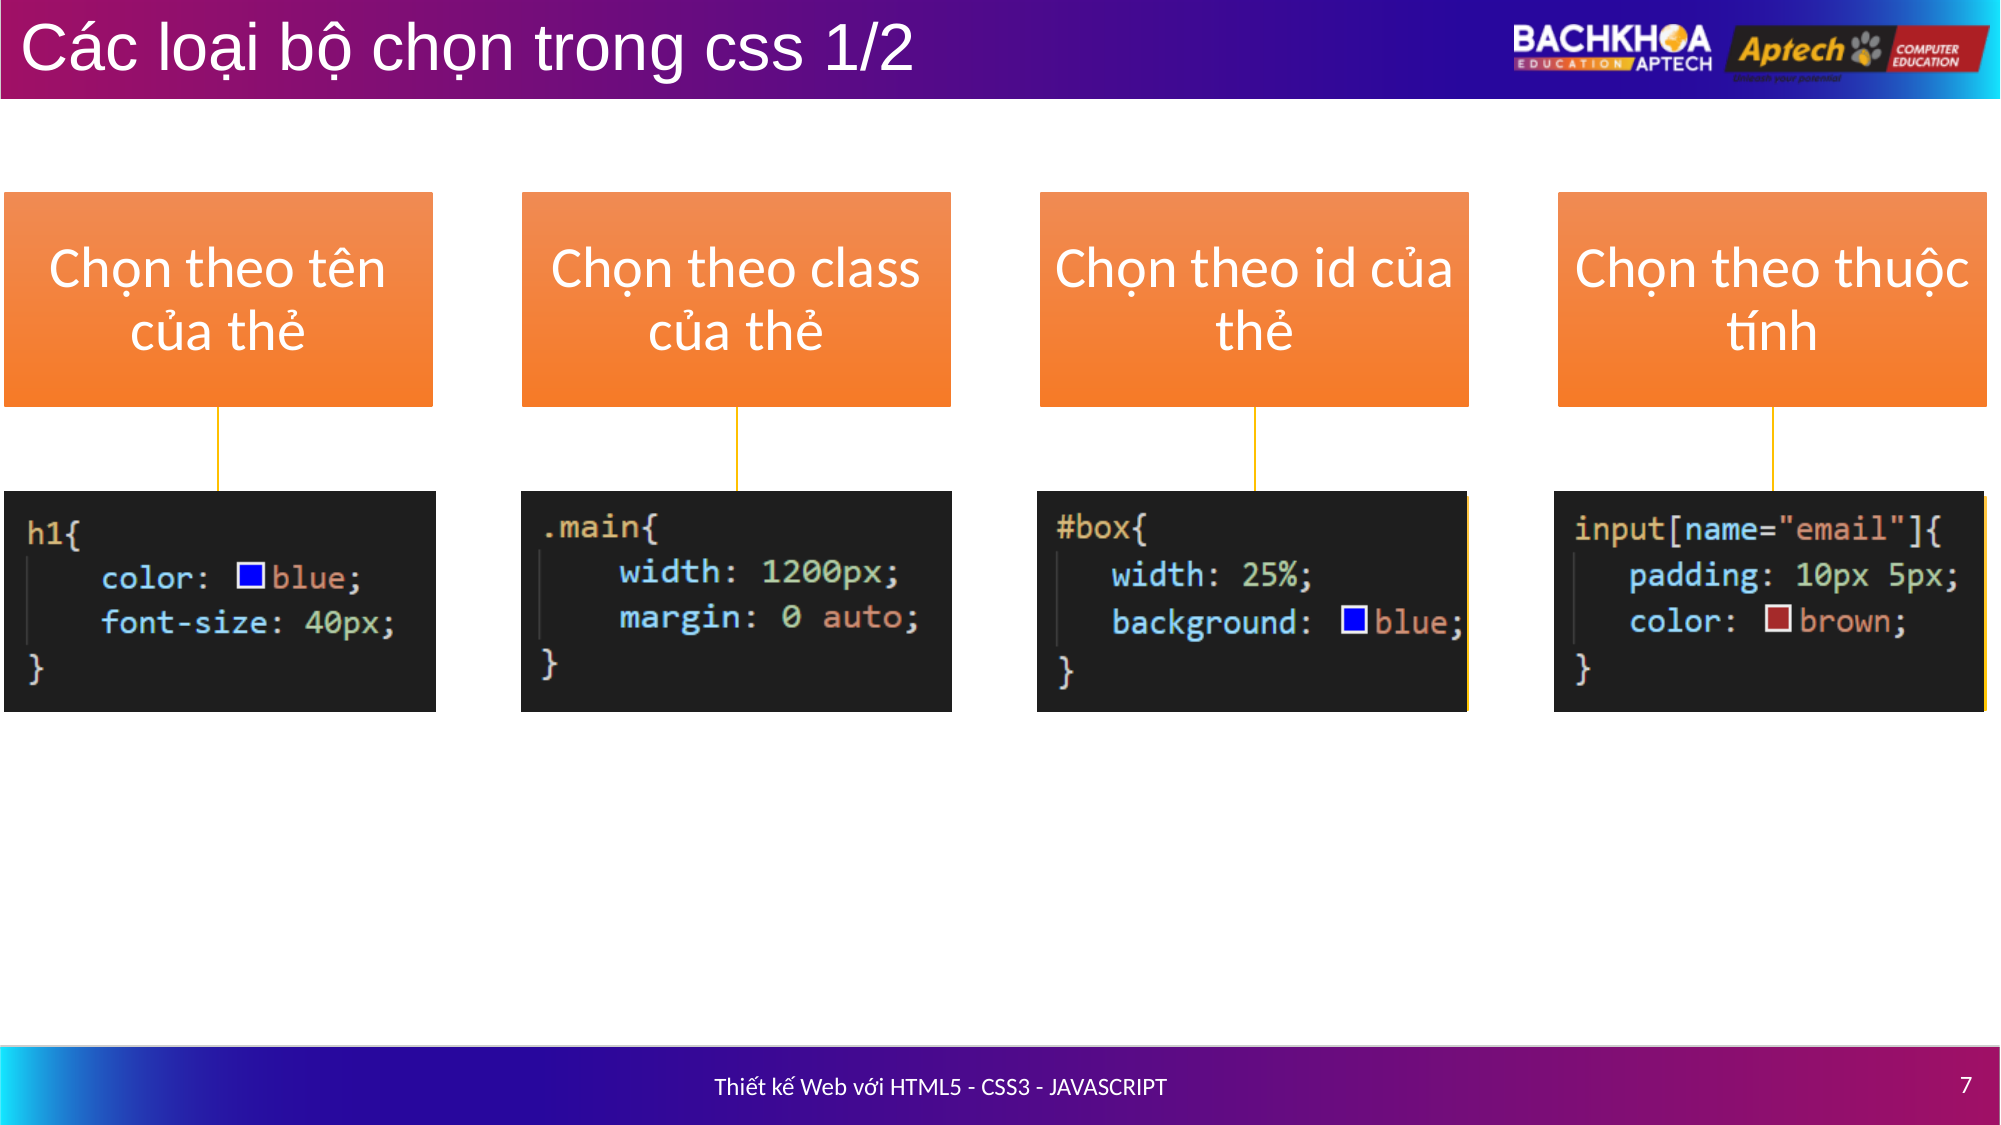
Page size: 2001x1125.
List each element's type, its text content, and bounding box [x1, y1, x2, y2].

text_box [4, 192, 1987, 711]
picture [4, 490, 436, 712]
picture [521, 490, 953, 712]
title Các loại bộ chọn trong css 1/2 [4, 5, 1990, 93]
picture [0, 0, 2001, 99]
picture [1037, 490, 1467, 712]
picture [0, 1045, 2000, 1125]
footer Thiết kế Web với HTML5 - CSS3 - JAVASCRIPT [17, 1055, 1865, 1116]
picture [1554, 490, 1984, 712]
slide_number ‹#› [1877, 1053, 1988, 1114]
